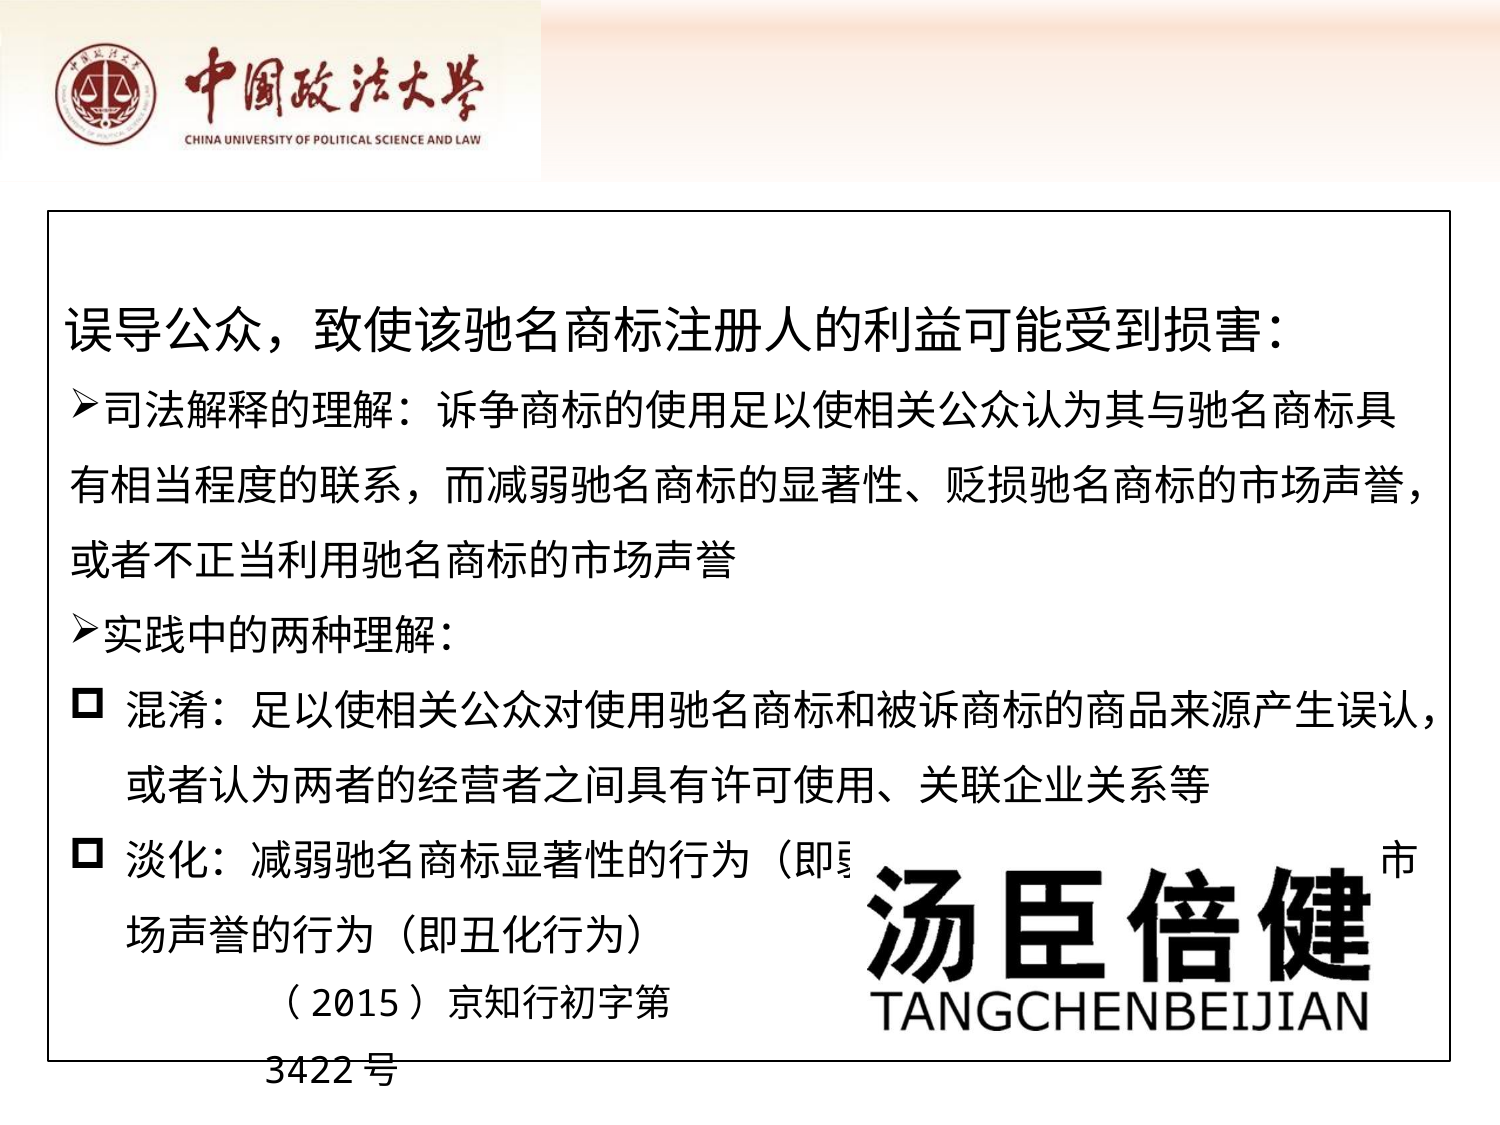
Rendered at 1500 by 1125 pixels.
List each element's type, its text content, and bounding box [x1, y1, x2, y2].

picture [0, 0, 1500, 182]
list 误导公众，致使该驰名商标注册人的利益可能受到损害： 司法解释的理解：诉争商标的使用足以使相关公众认为其与驰名商标具有相当程度的联系，而减弱驰名商标的显著性、贬损驰名商标的市场声誉，或者不正当利用驰名商标的市场声誉 实践中的两种理解： 混淆：足以使相关公众对使用驰名商标和被诉商标的商品来源产生误认，或者认为两者的经营者之间具有许可使用、关联企业关系等 淡化：减弱驰名商标显著性的行为（即弱化行为）及贬损驰名商标的市场声誉的行为（即丑化行为） [48, 211, 1451, 1061]
picture [850, 836, 1383, 1056]
text_box （2015）京知行初字第3422号 [249, 948, 771, 1099]
